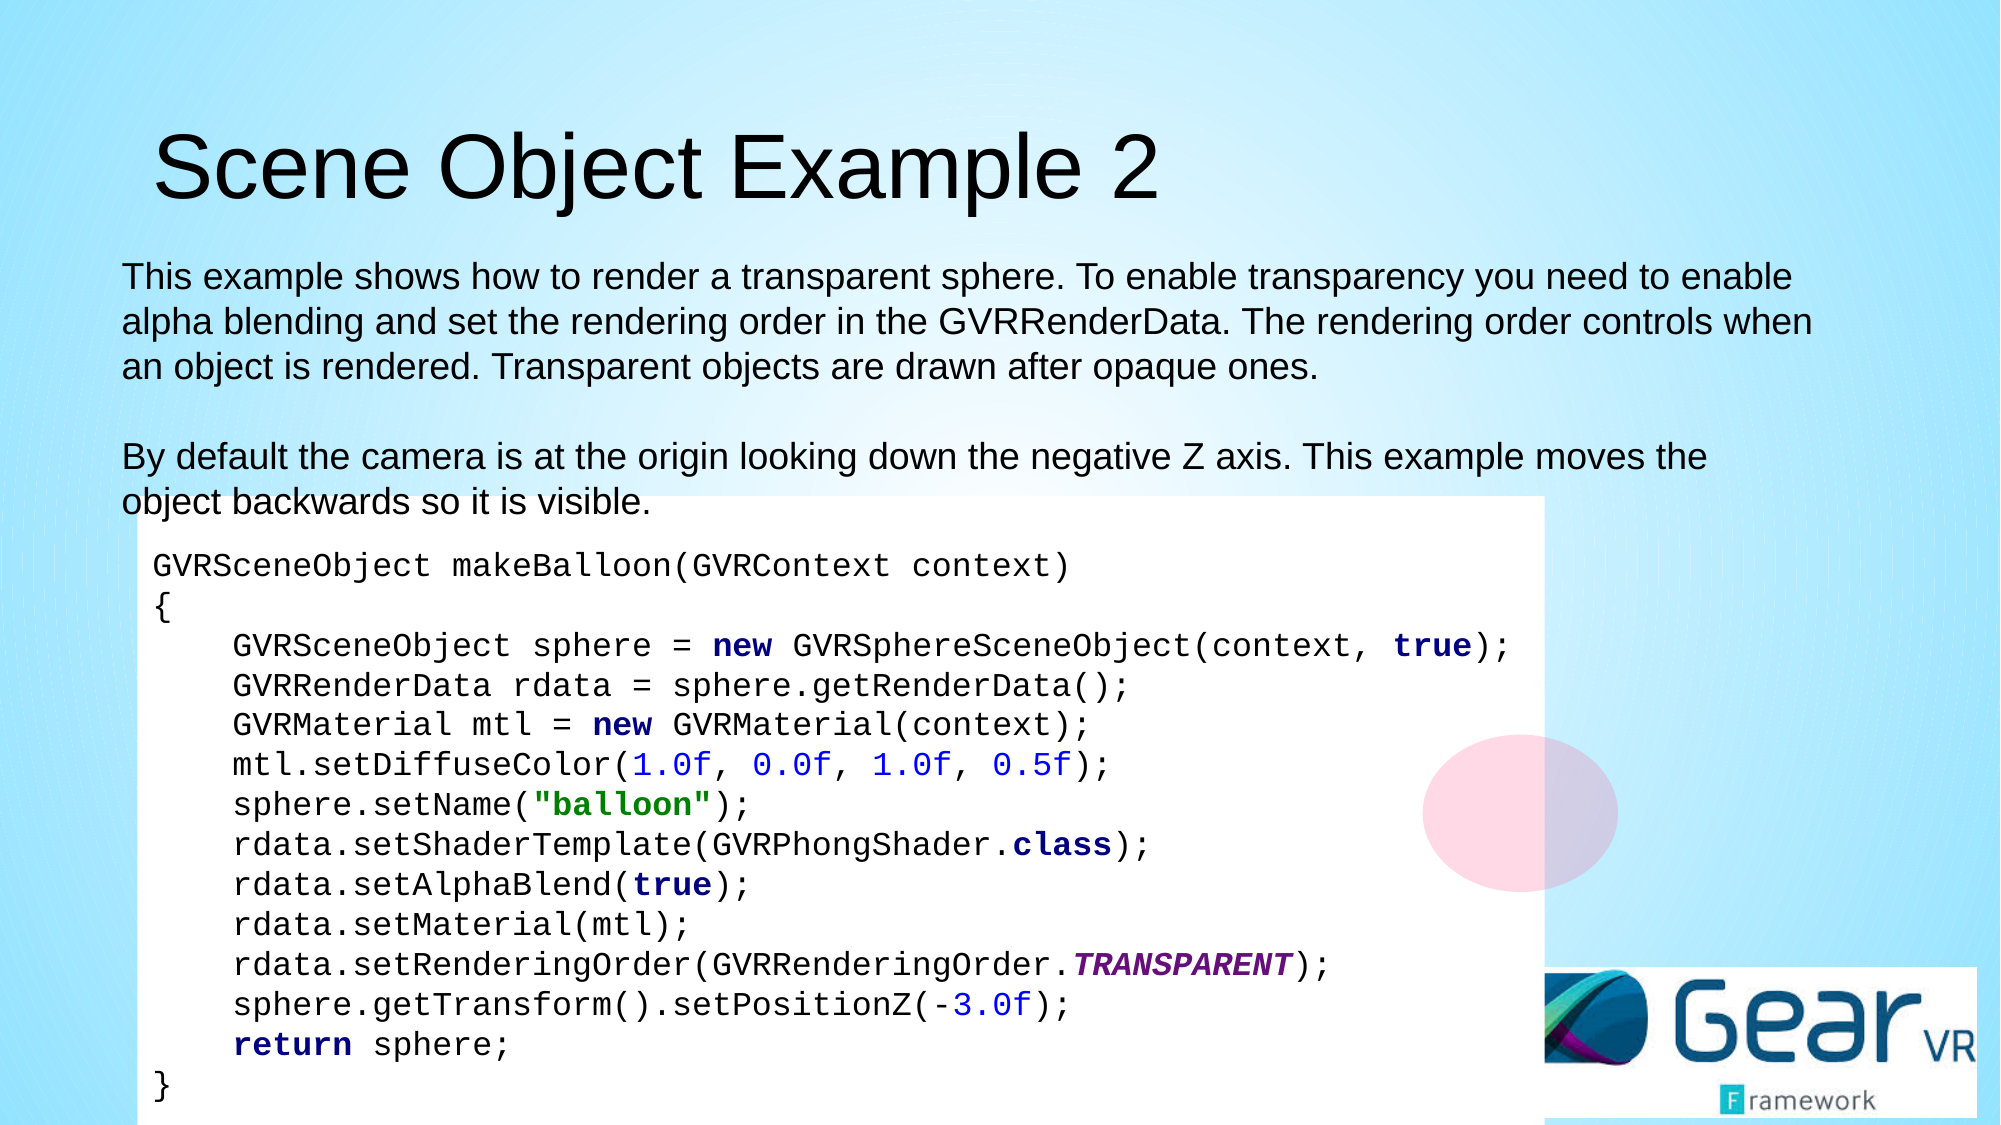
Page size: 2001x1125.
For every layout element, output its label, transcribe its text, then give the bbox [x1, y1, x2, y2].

picture [1545, 967, 1977, 1118]
list GVRSceneObject makeBalloon(GVRContext context) { GVRSceneObject sphere = new GVRSphereSceneObject(context, true); GVRRenderData rdata = sphere.getRenderData(); GVRMaterial mtl = new GVRMaterial(context); mtl.setDiffuseColor(1.0f, 0.0f, 1.0f, 0.5f); sphere.setName("balloon"); rdata.setShaderTemplate(GVRPhongShader.class); rdata.setAlphaBlend(true); rdata.setMaterial(mtl); rdata.setRenderingOrder(GVRRenderingOrder.TRANSPARENT); sphere.getTransform().setPositionZ(-3.0f); return sphere; } [137, 529, 1545, 1125]
title Scene Object Example 2 [137, 59, 1863, 278]
text_box This example shows how to render a transparent sphere. To enable transparency you need to enable alpha blending and set the rendering order in the GVRRenderData. The rendering order controls when an object is rendered. Transparent objects are drawn after opaque ones. By default the camera is at the origin looking down the negative Z axis. This example moves the object backwards so it is visible. [106, 244, 1832, 529]
text_box [1421, 733, 1620, 894]
